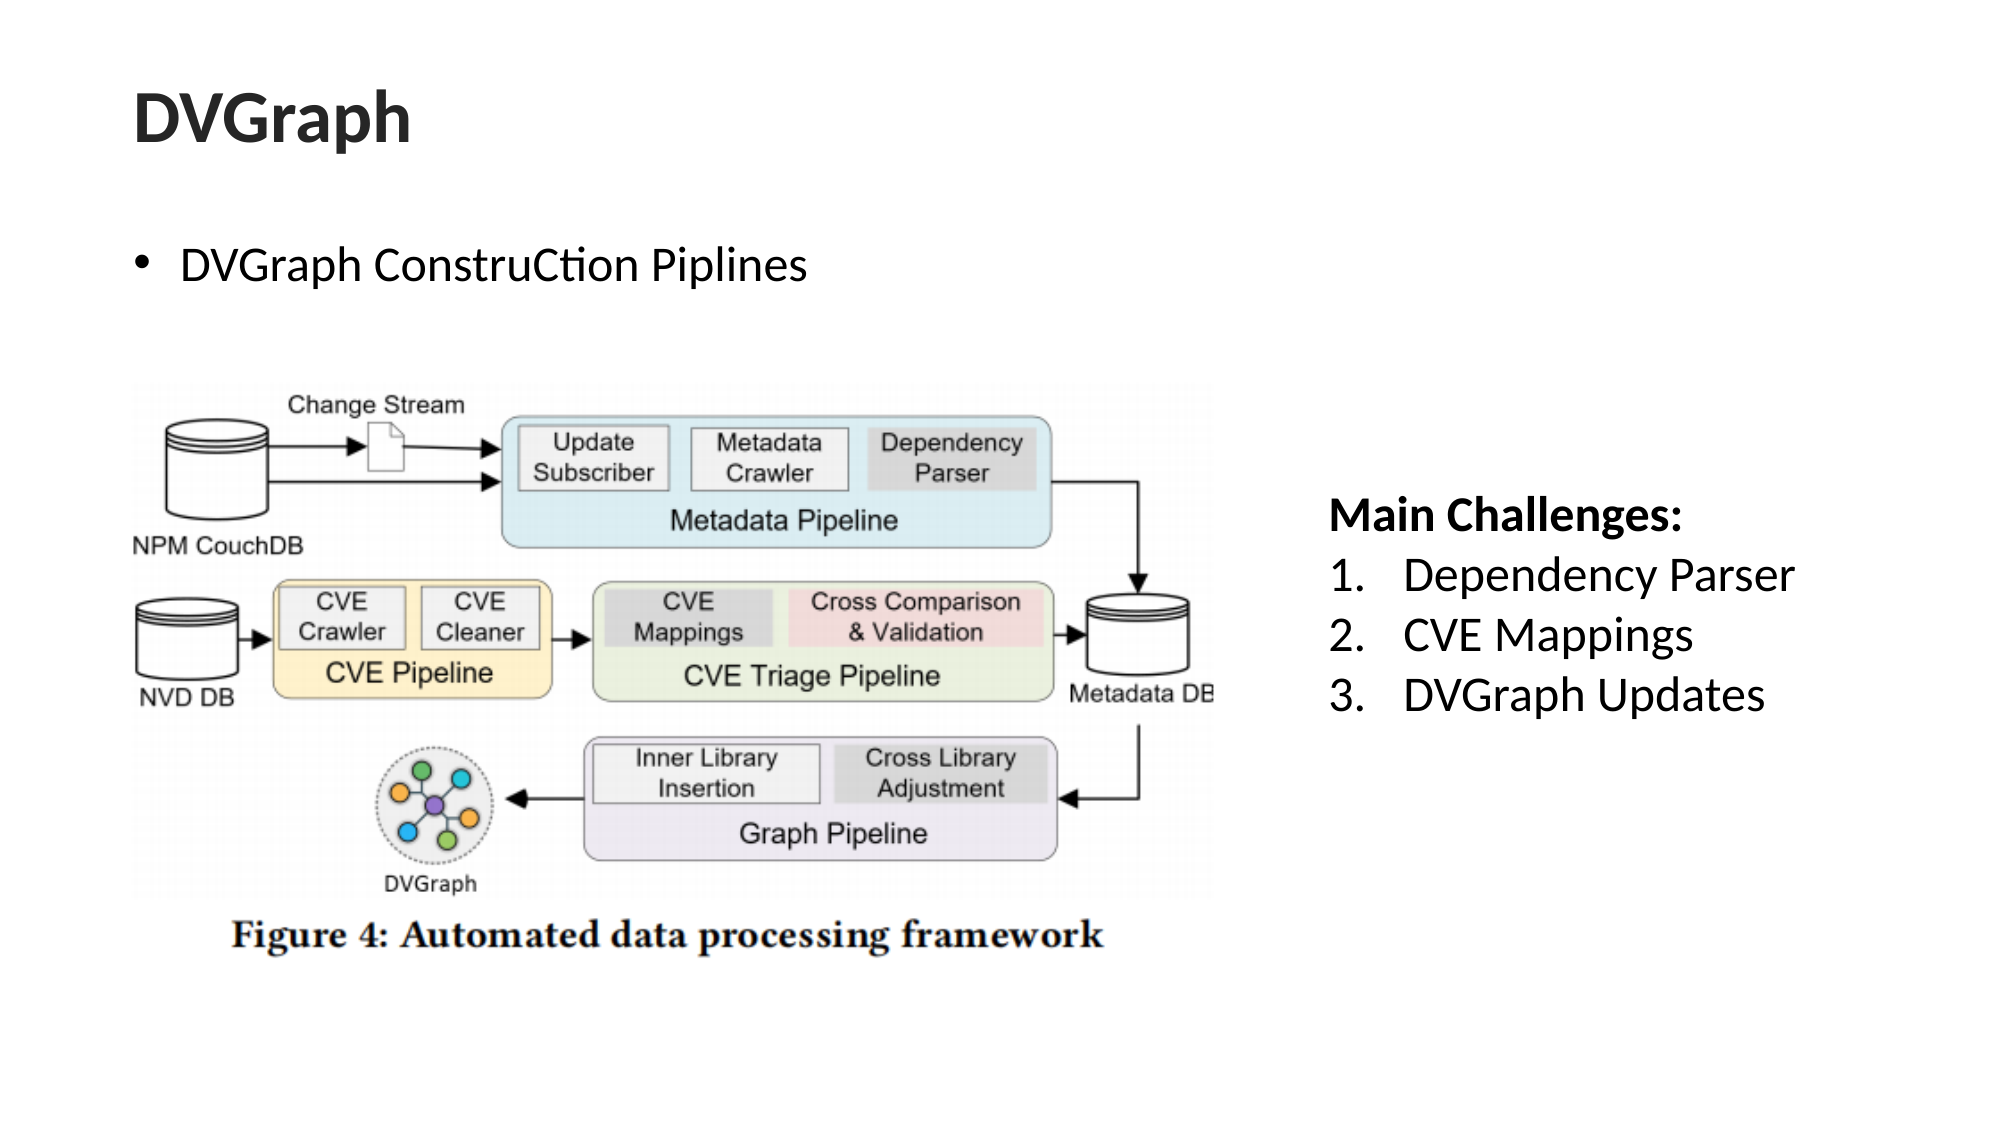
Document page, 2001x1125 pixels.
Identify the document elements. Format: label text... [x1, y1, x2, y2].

text_box DVGraph [118, 59, 428, 165]
text_box Main Challenges: Dependency Parser CVE Mappings DVGraph Updates [1313, 474, 1959, 729]
picture [100, 358, 1237, 967]
text_box DVGraph ConstruCtion Piplines [118, 224, 838, 299]
